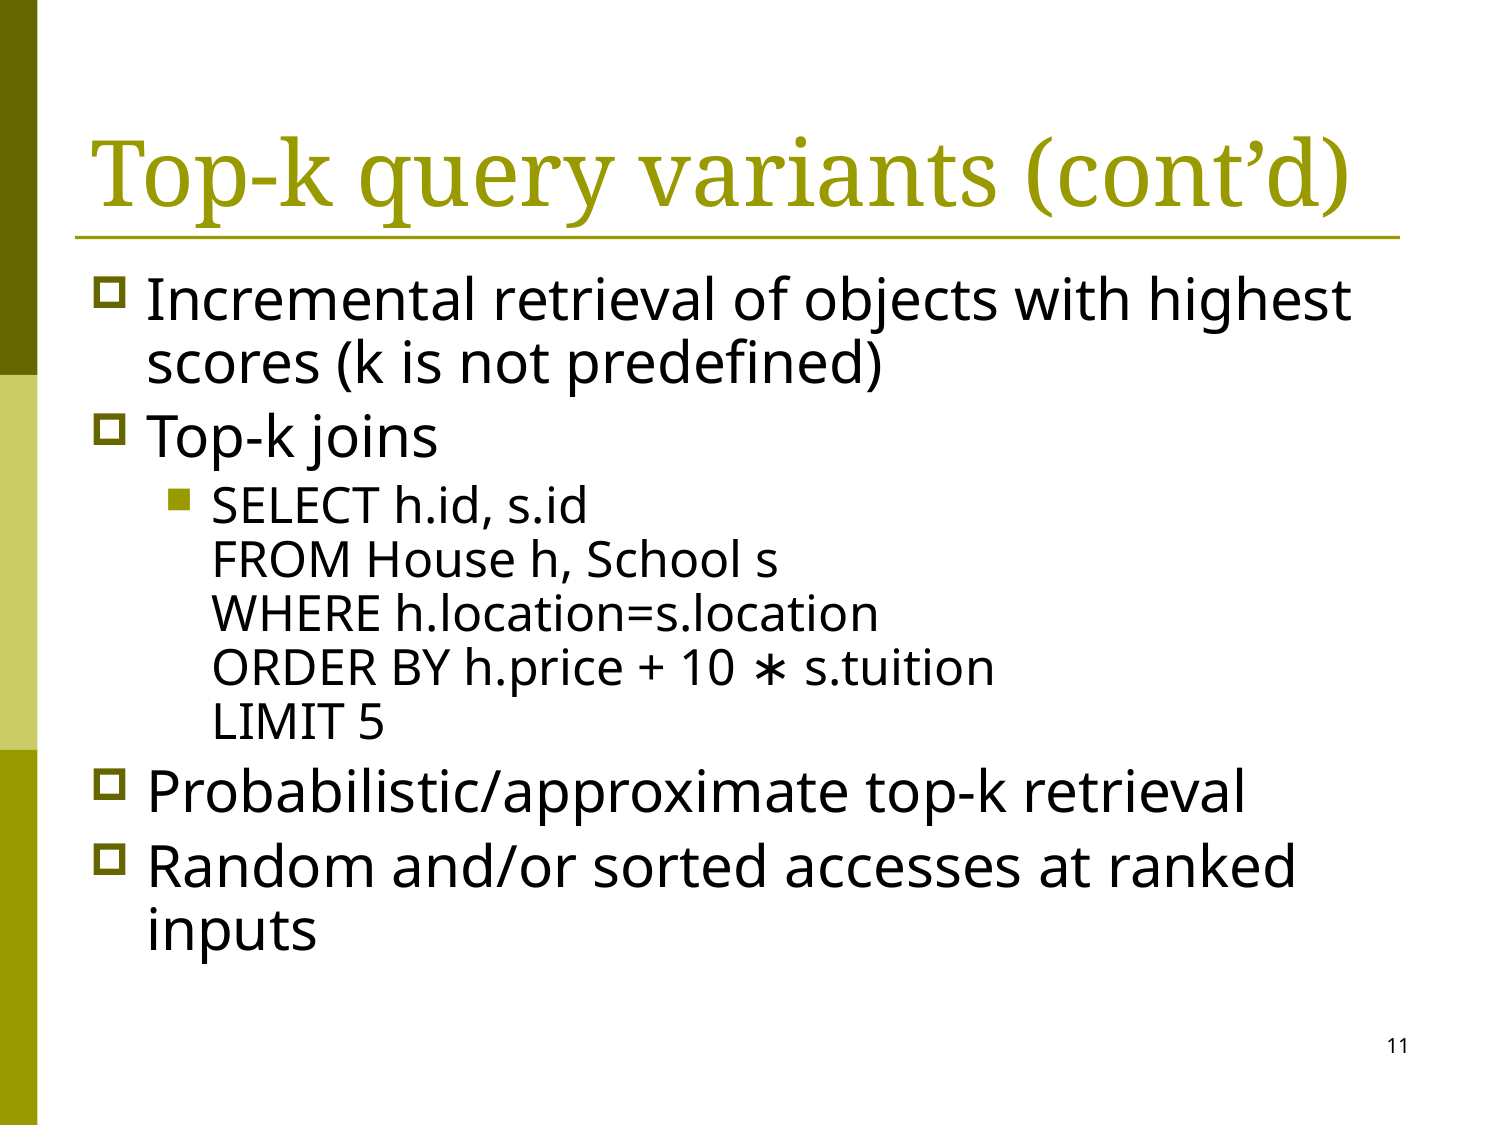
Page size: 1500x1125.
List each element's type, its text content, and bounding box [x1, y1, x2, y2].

list Incremental retrieval of objects with highest scores (k is not predefined) Top-k joins SELECT h.id, s.id FROM House h, School s WHERE h.location=s.location ORDER BY h.price + 10 ∗ s.tuition LIMIT 5 Probabilistic/approximate top-k retrieval Random and/or sorted accesses at ranked inputs [75, 262, 1425, 1063]
title Top-k query variants (cont’d) [75, 45, 1425, 233]
text_box 11 [1074, 1024, 1425, 1100]
